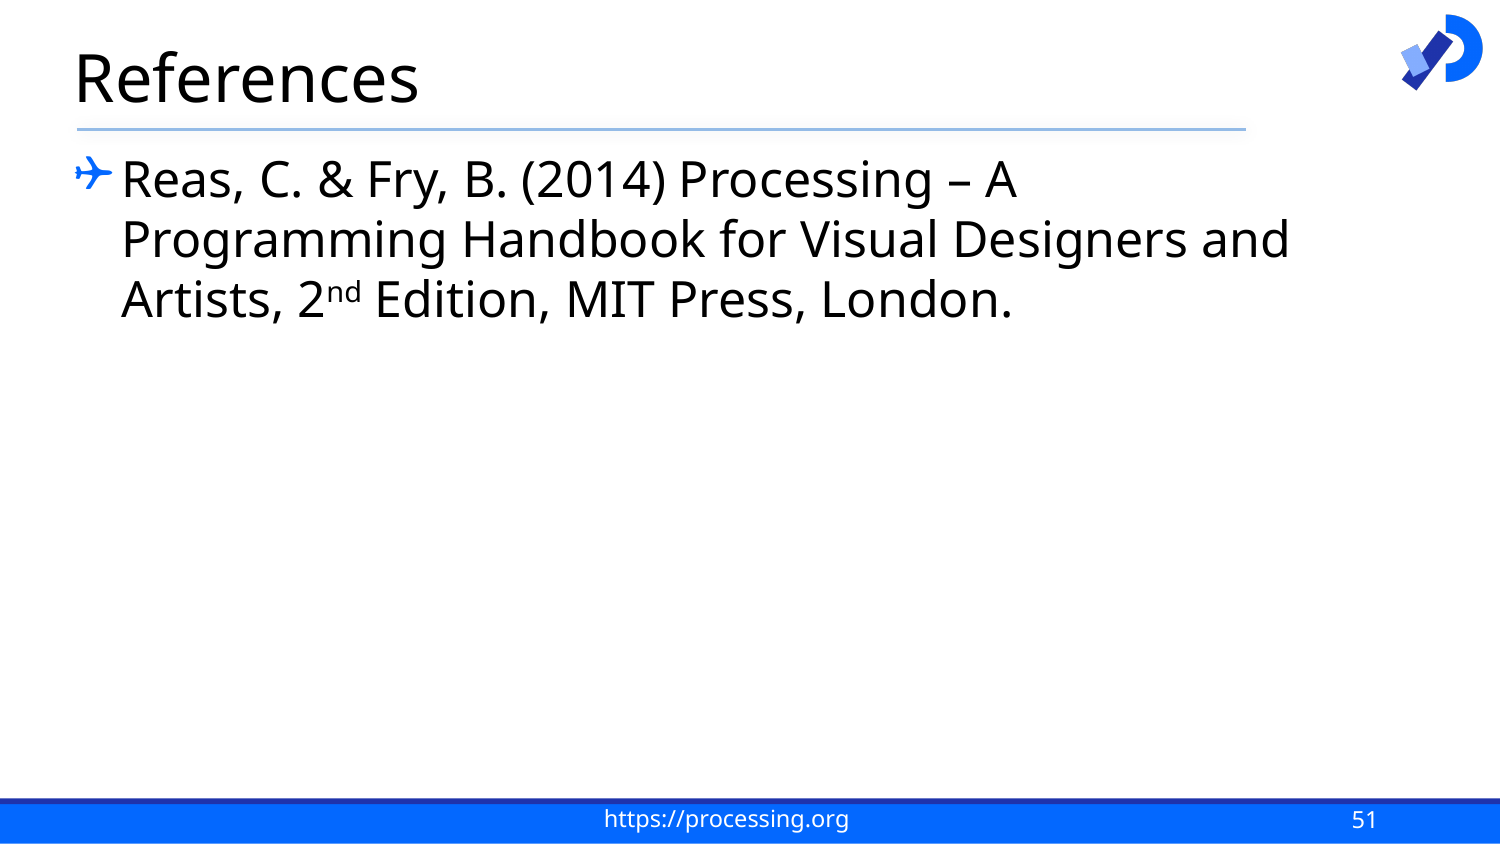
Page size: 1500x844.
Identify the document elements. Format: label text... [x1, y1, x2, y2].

list Reas, C. & Fry, B. (2014) Processing – A Programming Handbook for Visual Designers and Artists, 2nd Edition, MIT Press, London. [64, 137, 1341, 844]
footer https://processing.org [527, 802, 927, 843]
title References [64, 0, 1341, 126]
slide_number 51 [1074, 799, 1388, 844]
picture [1398, 9, 1485, 96]
